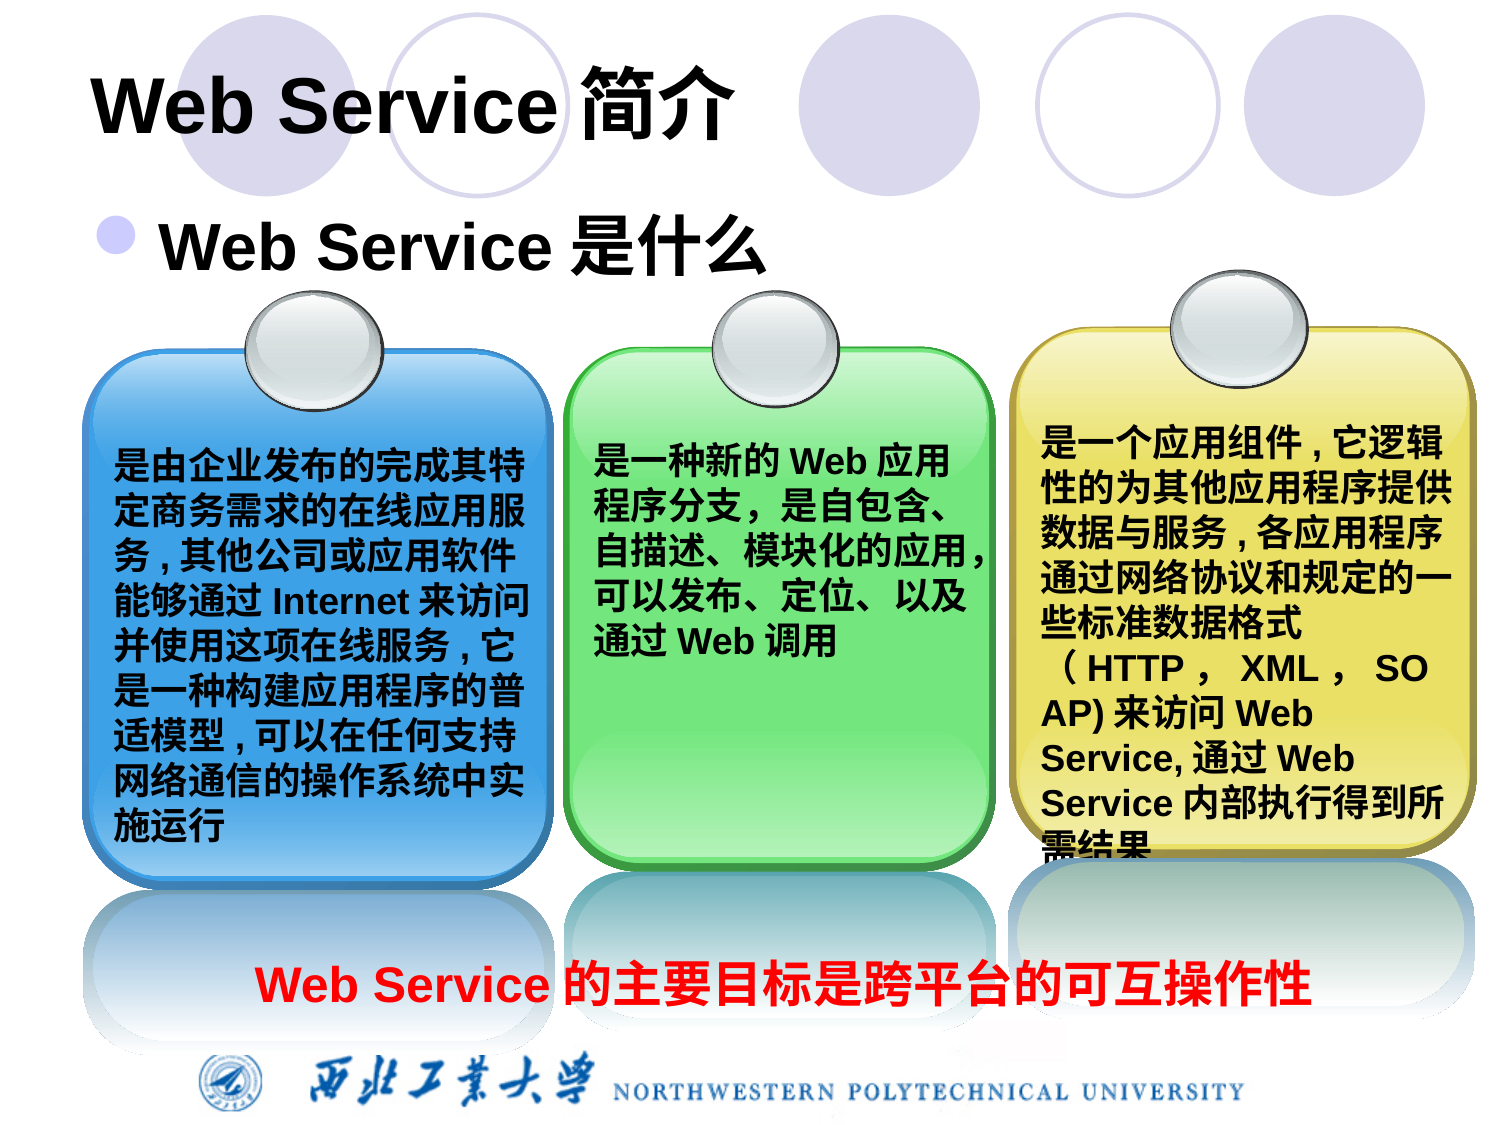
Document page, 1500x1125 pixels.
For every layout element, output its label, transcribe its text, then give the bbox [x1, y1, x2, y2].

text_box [81, 290, 556, 1055]
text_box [562, 290, 997, 1032]
title Web Service简介 [75, 19, 1425, 185]
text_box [1007, 269, 1477, 1020]
list Web Service是什么 [76, 196, 1425, 294]
picture [0, 1021, 1500, 1125]
